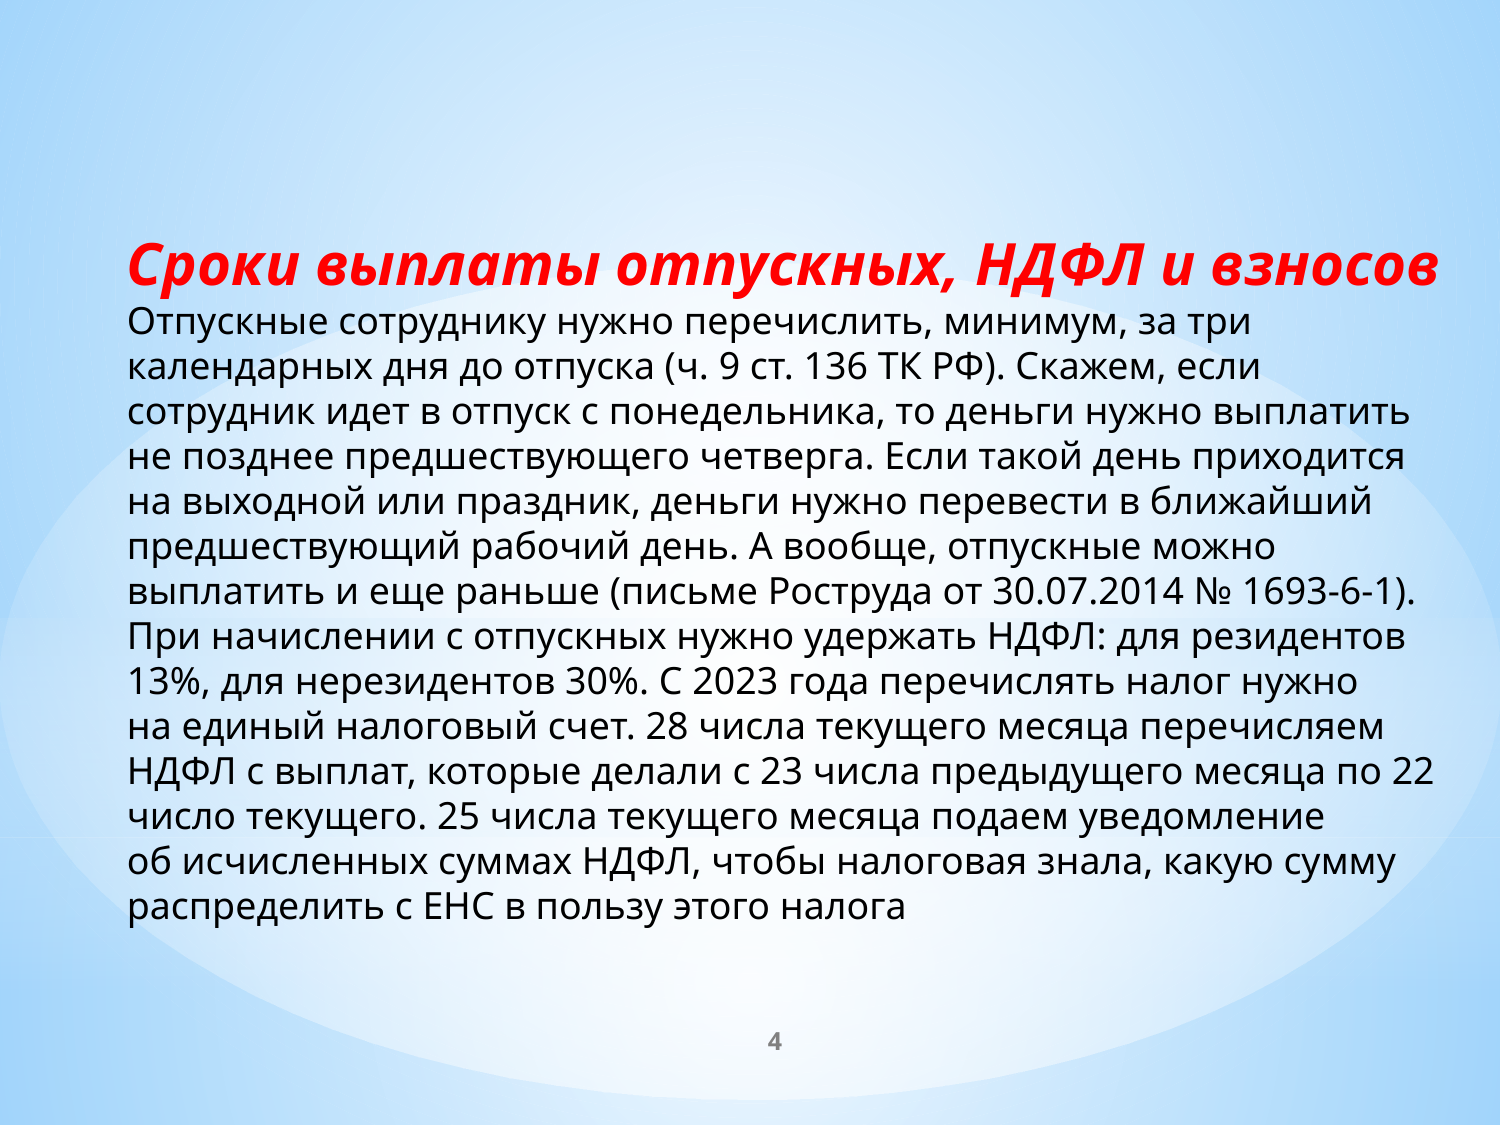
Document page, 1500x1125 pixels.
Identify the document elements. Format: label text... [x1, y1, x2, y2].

text_box Сроки выплаты отпускных, НДФЛ и взносов Отпускные сотруднику нужно перечислить, минимум, за три календарных дня до отпуска (ч. 9 ст. 136 ТК РФ). Скажем, если сотрудник идет в отпуск с понедельника, то деньги нужно выплатить не позднее предшествующего четверга. Если такой день приходится на выходной или праздник, деньги нужно перевести в ближайший предшествующий рабочий день. А вообще, отпускные можно выплатить и еще раньше (письме Роструда от 30.07.2014 № 1693-6-1). При начислении с отпускных нужно удержать НДФЛ: для резидентов 13%, для нерезидентов 30%. С 2023 года перечислять налог нужно на единый налоговый счет. 28 числа текущего месяца перечисляем НДФЛ с выплат, которые делали с 23 числа предыдущего месяца по 22 число текущего. 25 числа текущего месяца подаем уведомление об исчисленных суммах НДФЛ, чтобы налоговая знала, какую сумму распределить с ЕНС в пользу этого налога [112, 219, 1459, 935]
slide_number 4 [624, 1012, 925, 1073]
